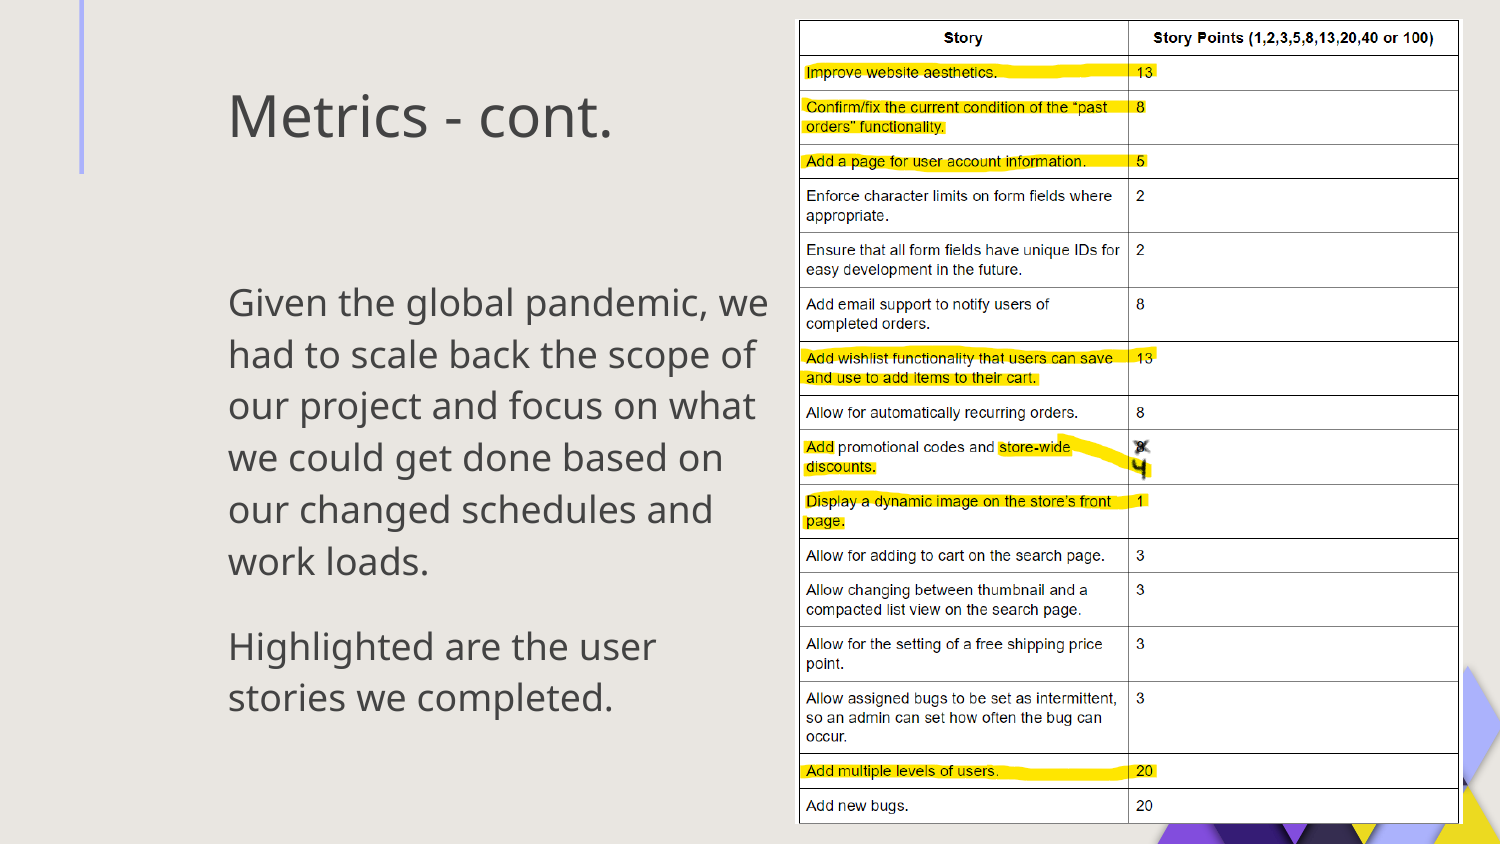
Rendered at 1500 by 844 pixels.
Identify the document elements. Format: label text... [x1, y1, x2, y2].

picture [795, 19, 1464, 825]
title Metrics - cont. [212, 64, 789, 215]
list Given the global pandemic, we had to scale back the scope of our project and focus on what we could get done based on our changed schedules and work loads. Highlighted are the user stories we completed. [212, 257, 789, 735]
